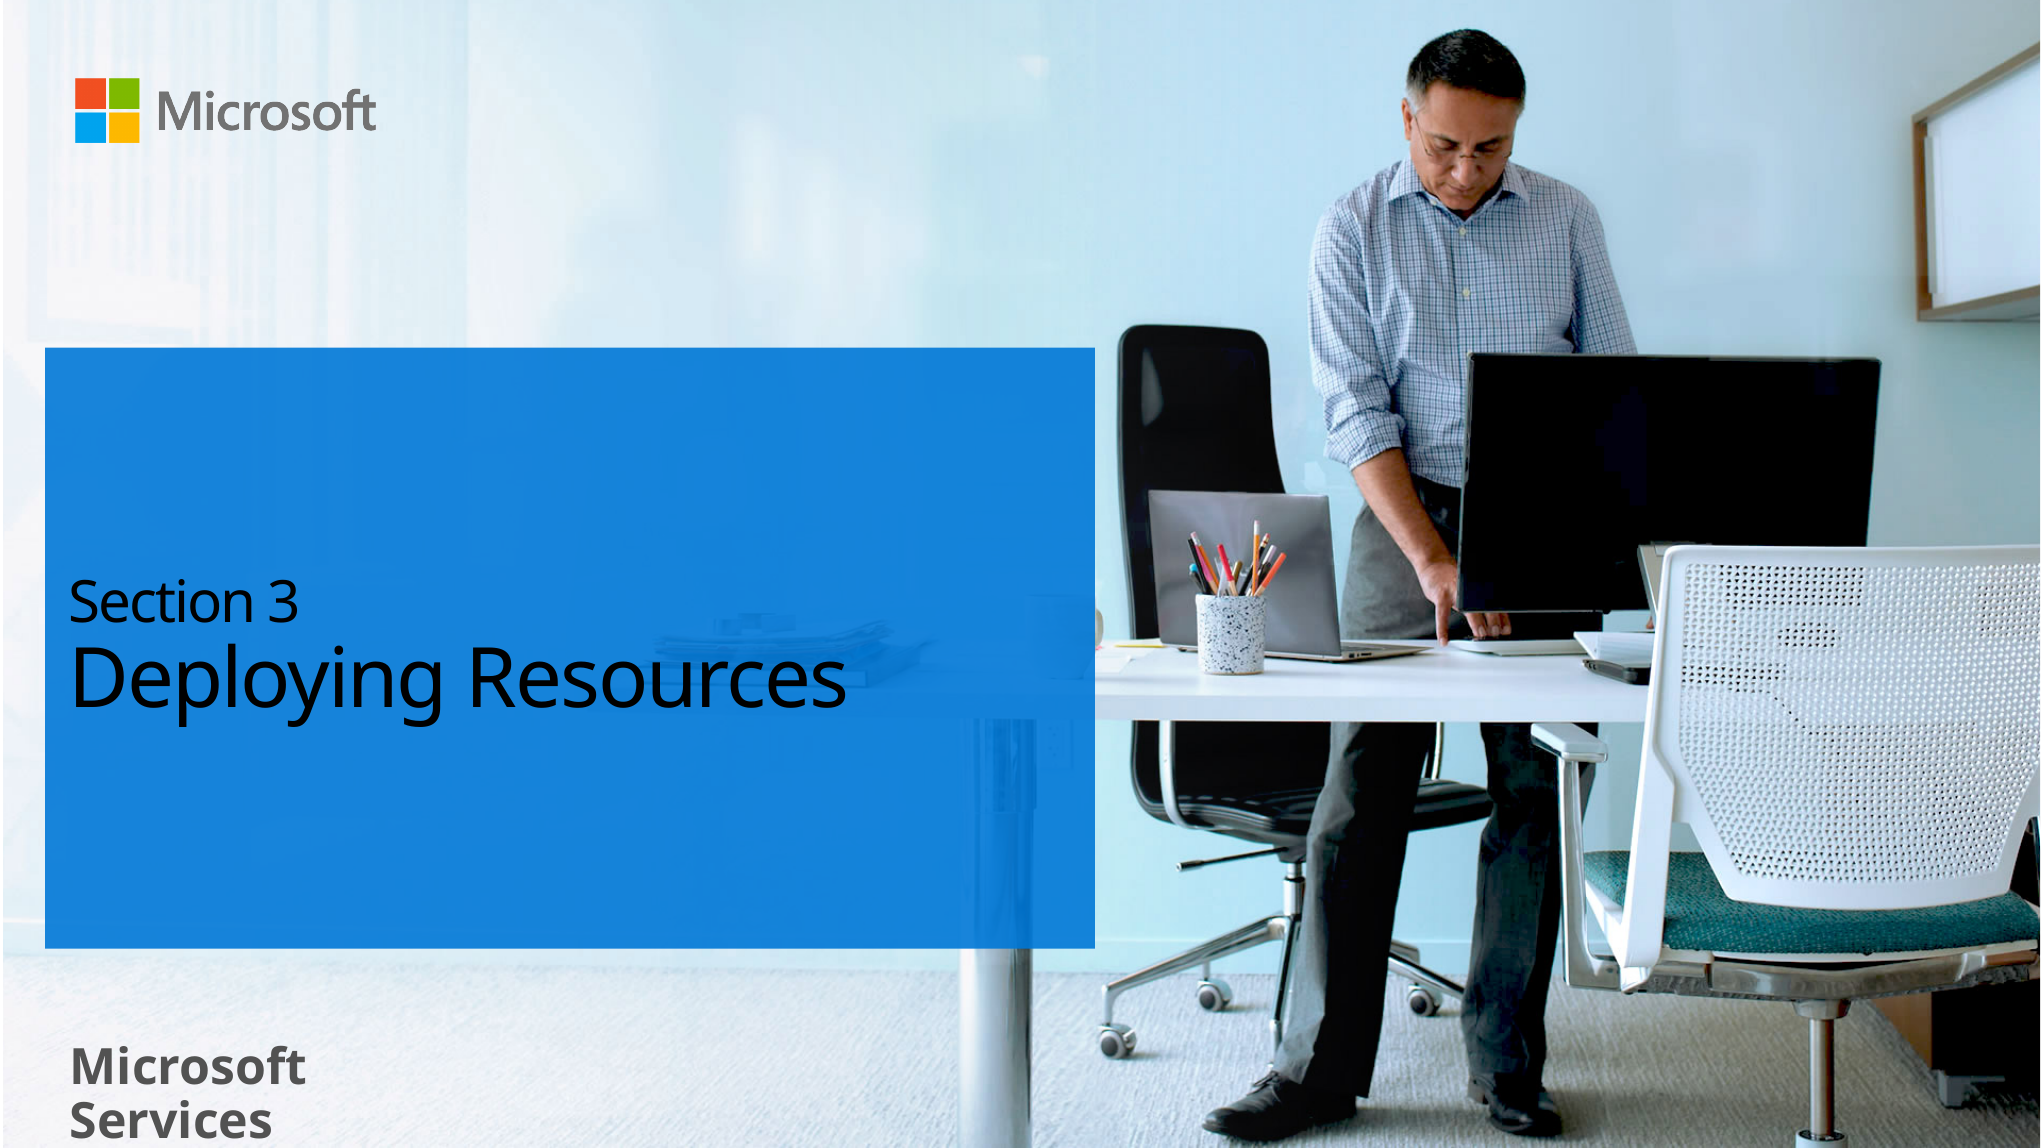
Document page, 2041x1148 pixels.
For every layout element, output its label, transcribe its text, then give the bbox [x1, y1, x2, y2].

picture [3, 0, 2041, 1148]
title Section 3 Deploying Resources [45, 348, 1096, 949]
